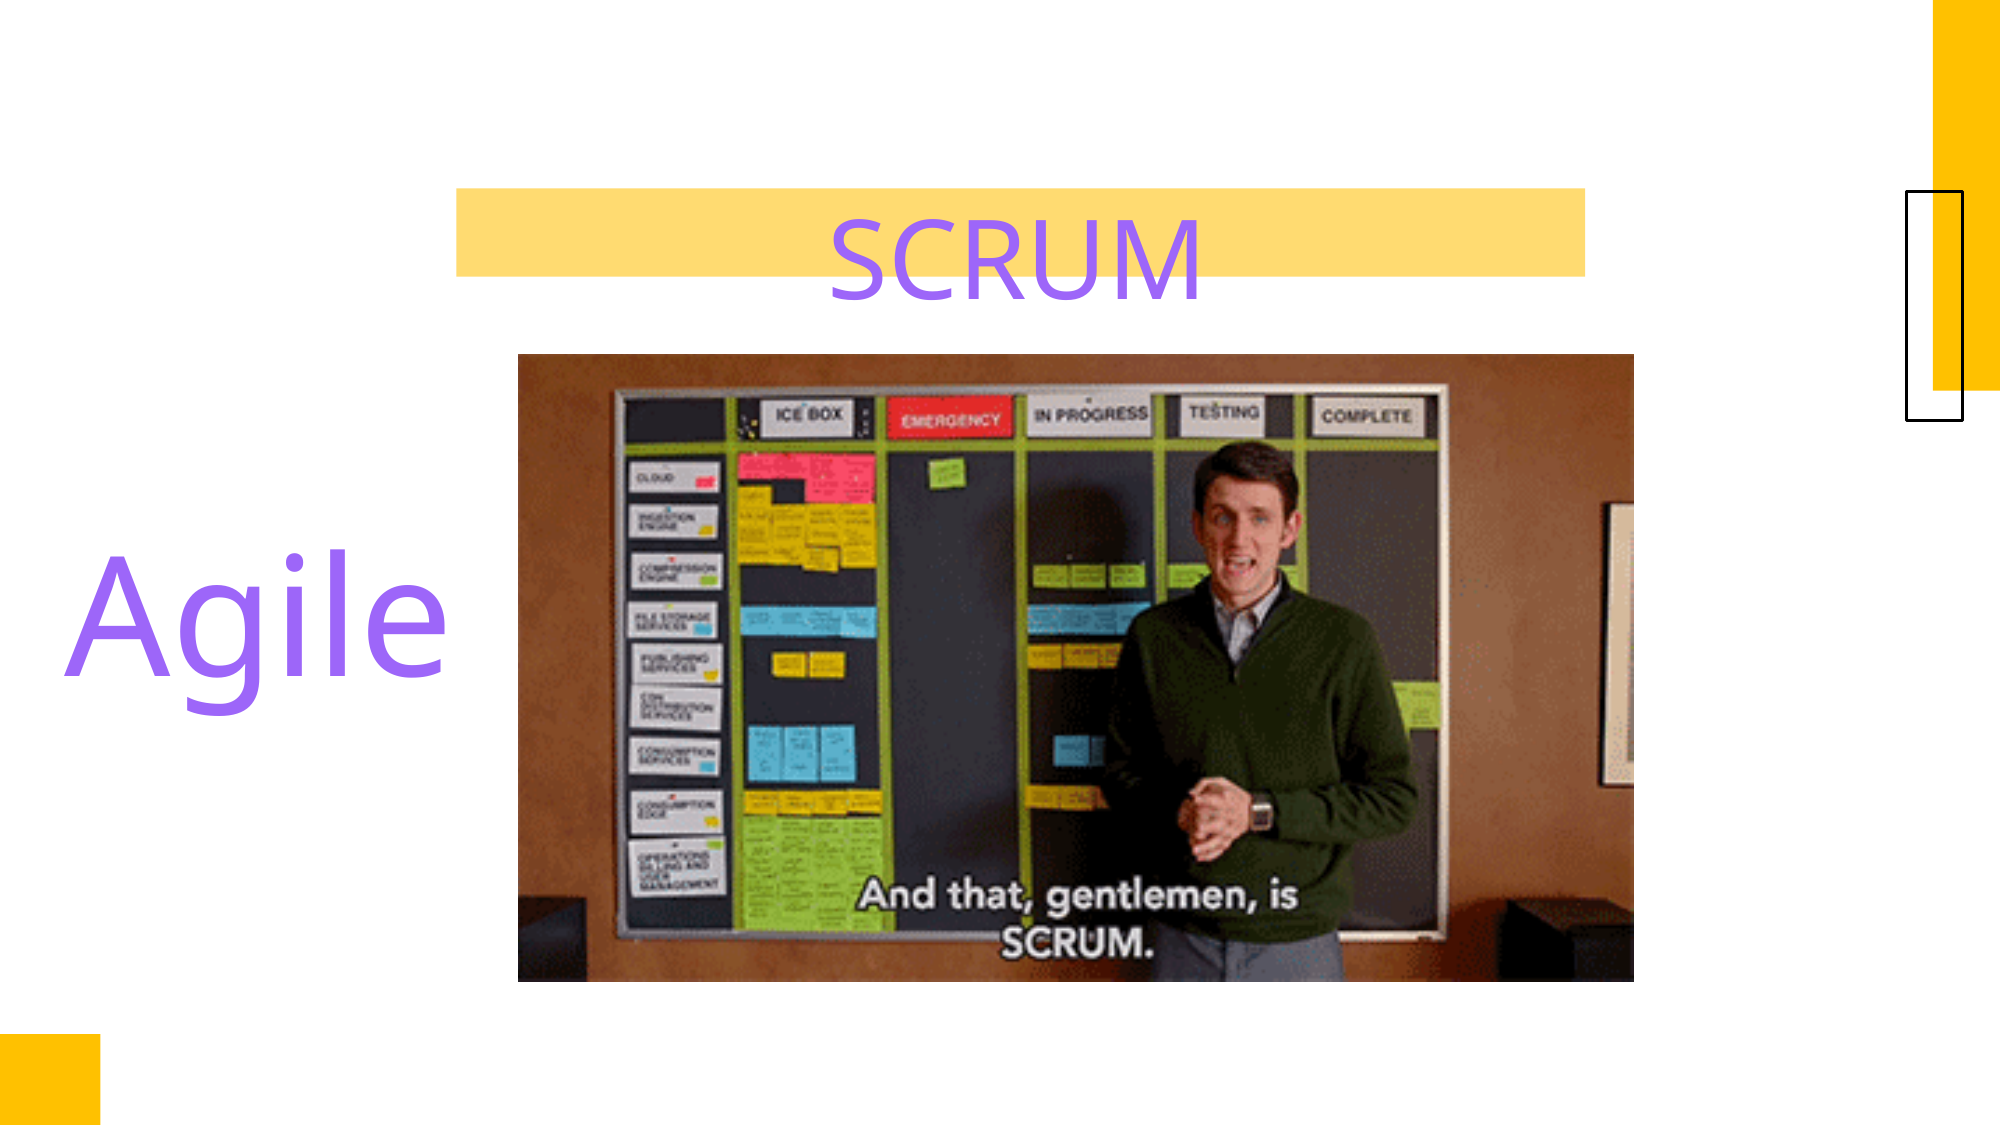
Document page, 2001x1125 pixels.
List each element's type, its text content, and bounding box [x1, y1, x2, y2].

picture [518, 354, 1635, 982]
title SCRUM [269, 169, 1767, 715]
text_box Agile [0, 489, 513, 740]
